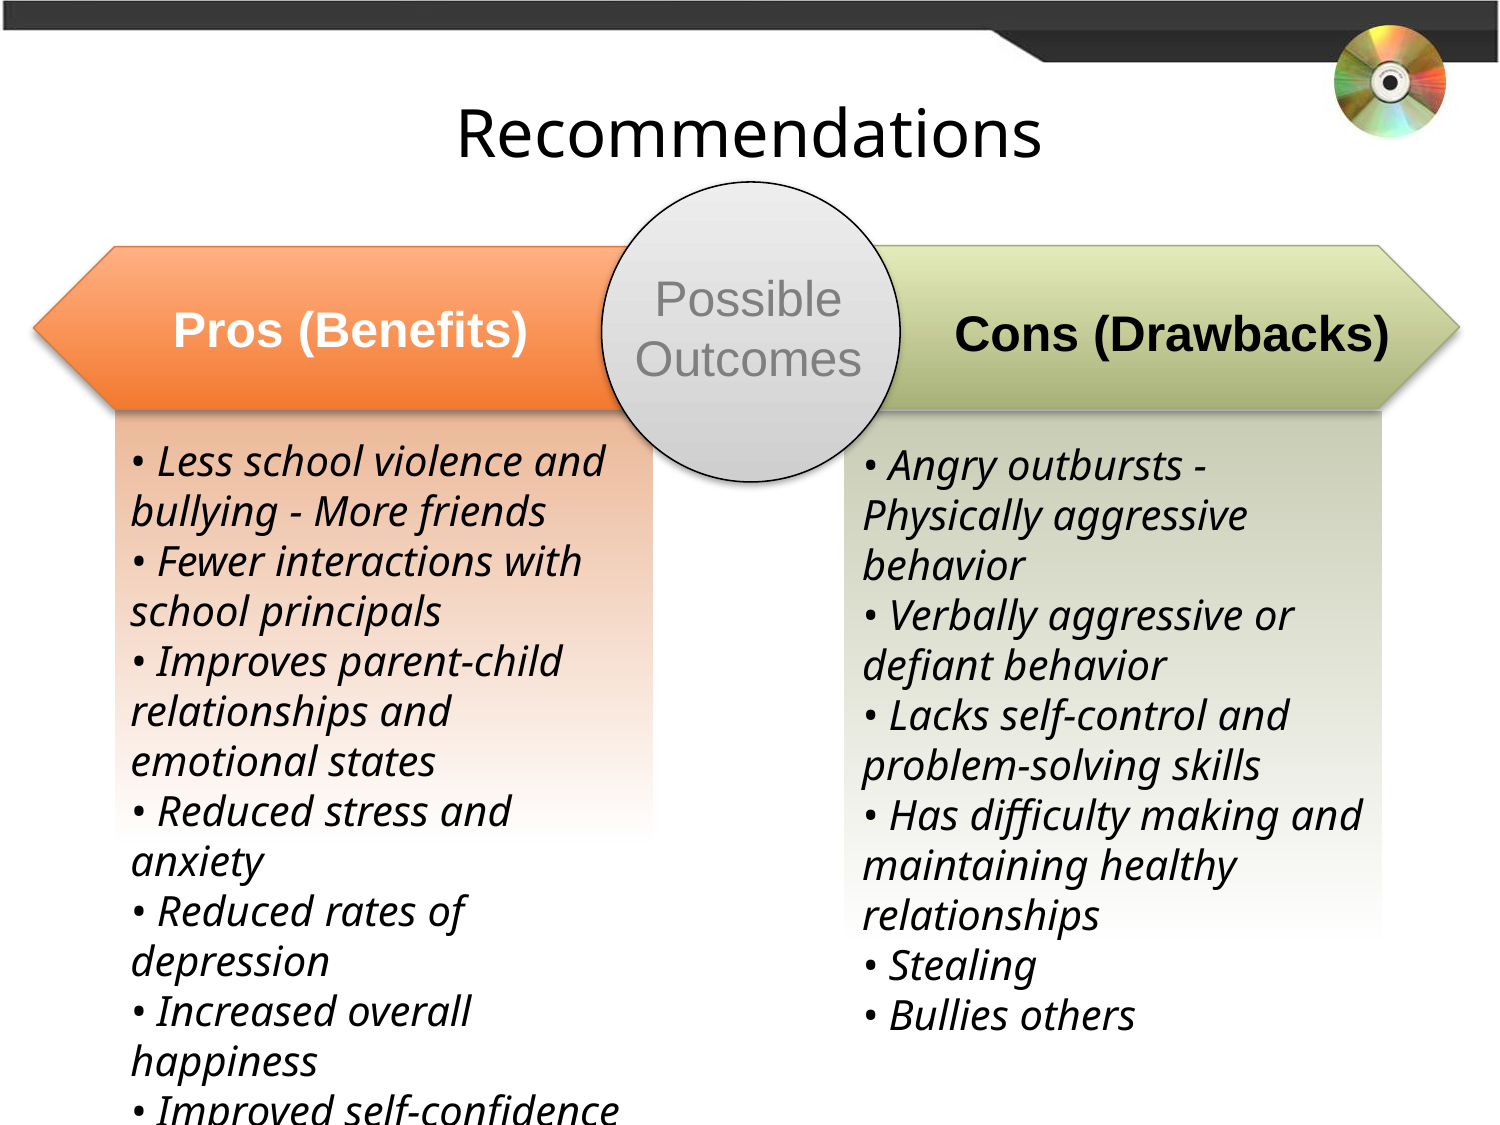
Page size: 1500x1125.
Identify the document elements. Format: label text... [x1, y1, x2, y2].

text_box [601, 181, 901, 483]
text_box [115, 419, 654, 1073]
picture [0, 0, 1500, 140]
title Recommendations [75, 28, 1425, 233]
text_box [904, 245, 1460, 409]
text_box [33, 246, 596, 410]
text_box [843, 418, 1385, 1120]
